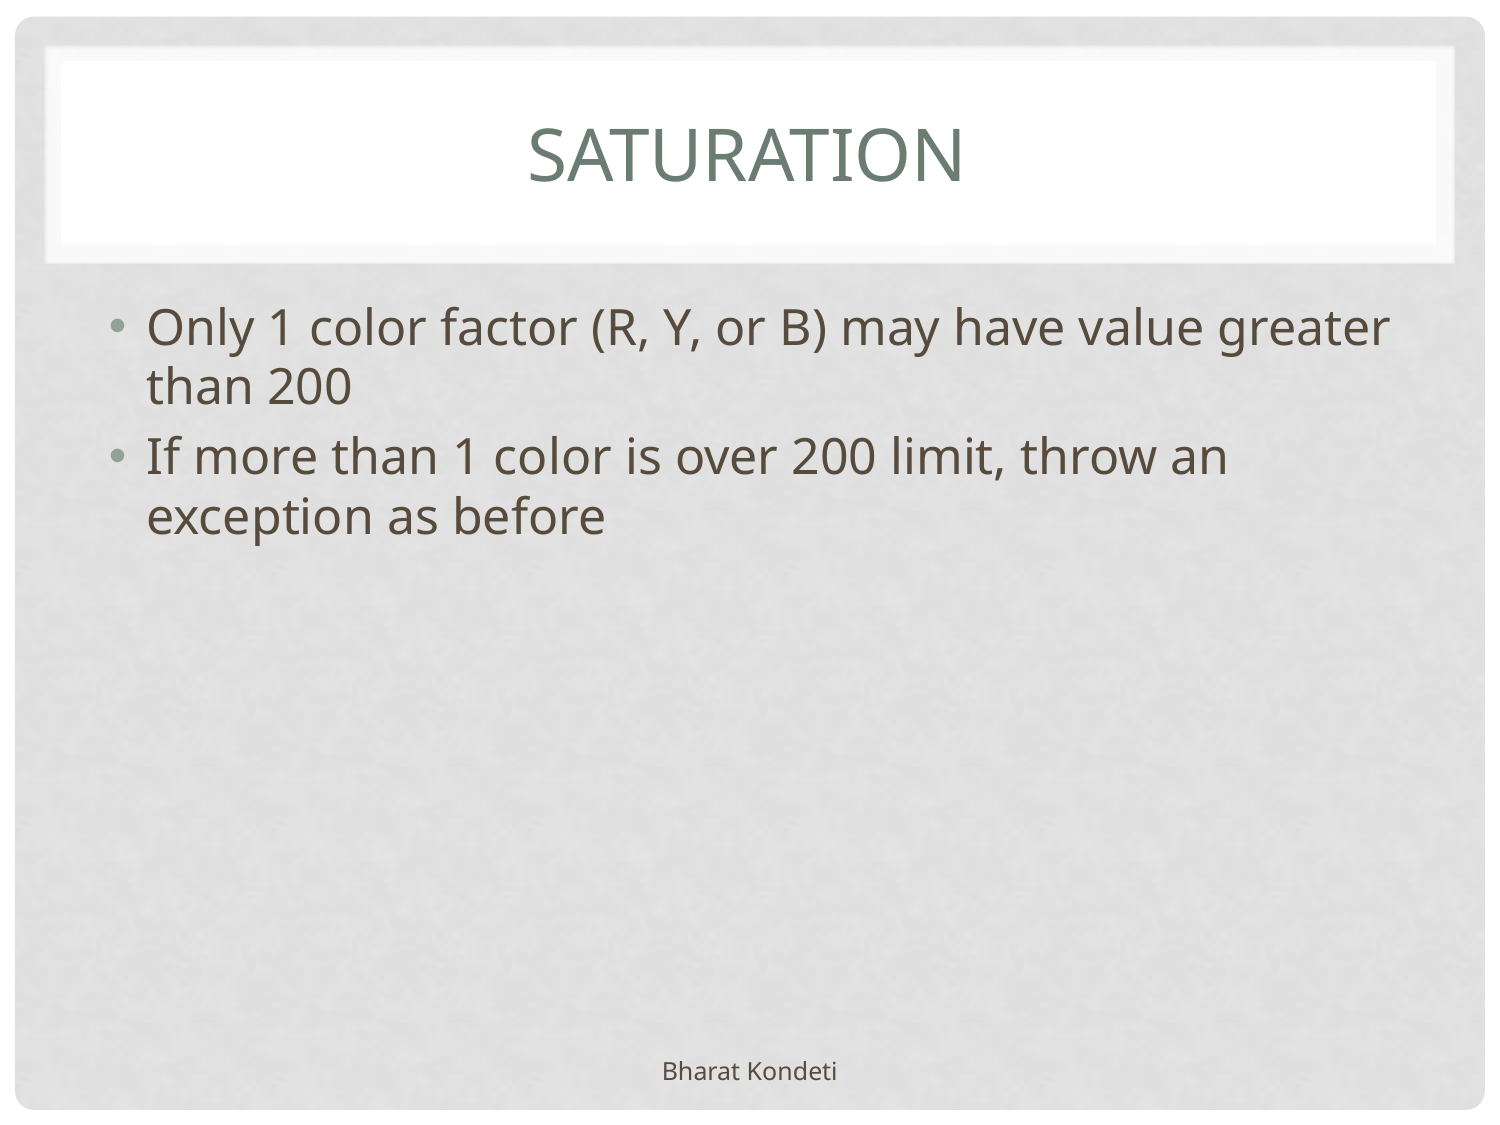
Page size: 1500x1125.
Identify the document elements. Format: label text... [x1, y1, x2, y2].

list Only 1 color factor (R, Y, or B) may have value greater than 200 If more than 1 color is over 200 limit, throw an exception as before [75, 287, 1425, 1005]
title Saturation [69, 66, 1425, 238]
footer Bharat Kondeti [512, 1042, 988, 1103]
